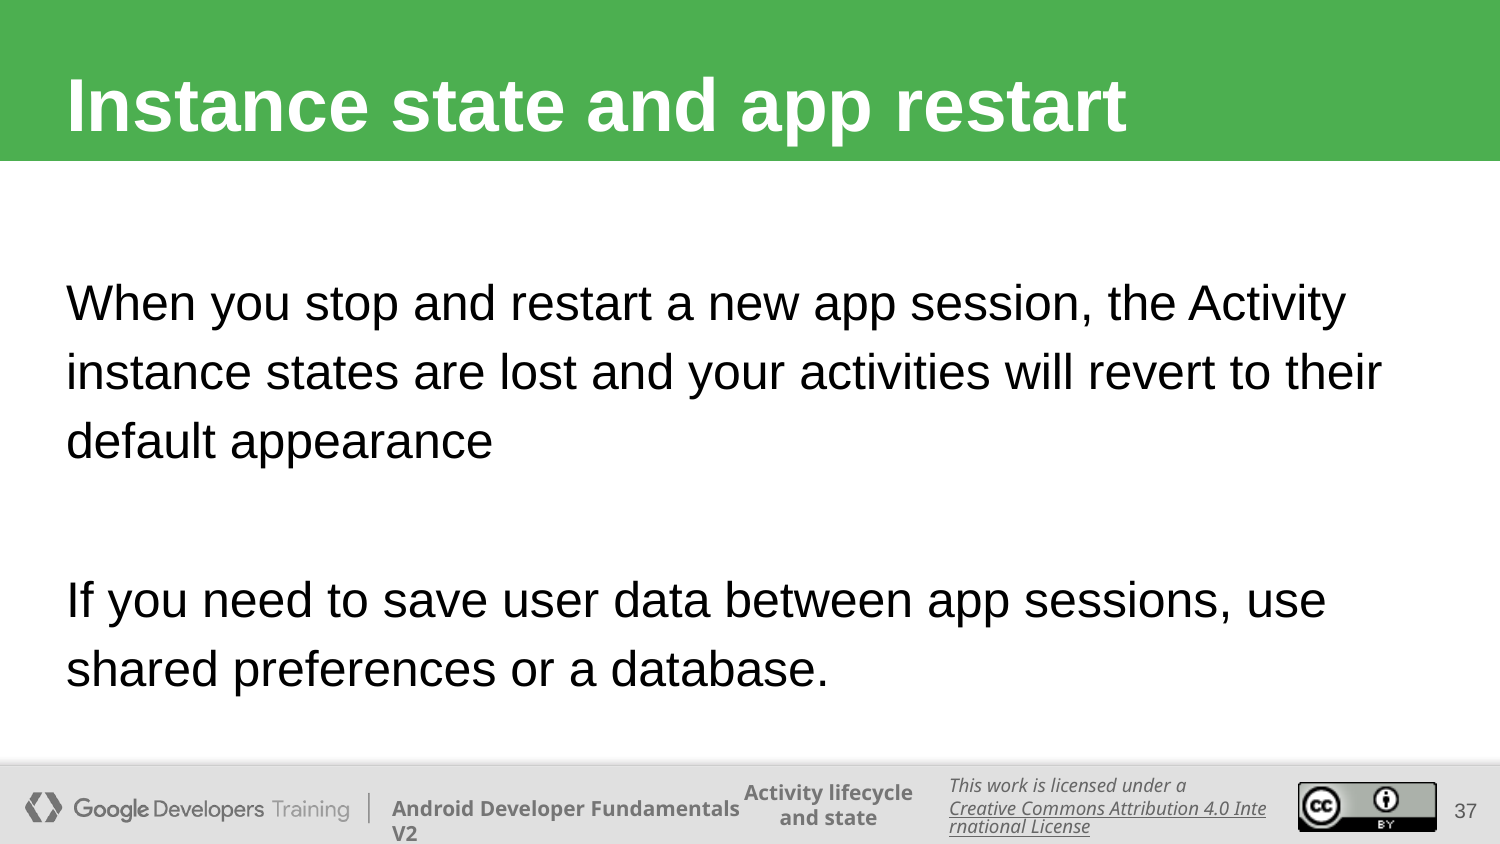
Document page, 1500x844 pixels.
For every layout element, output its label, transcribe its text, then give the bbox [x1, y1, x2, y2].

picture [0, 161, 1500, 844]
text_box When you stop and restart a new app session, the Activity instance states are lost and your activities will revert to their default appearance If you need to save user data between app sessions, use shared preferences or a database. [51, 176, 1449, 737]
title Instance state and app restart [51, 28, 1472, 122]
slide_number ‹#› [1402, 777, 1493, 842]
